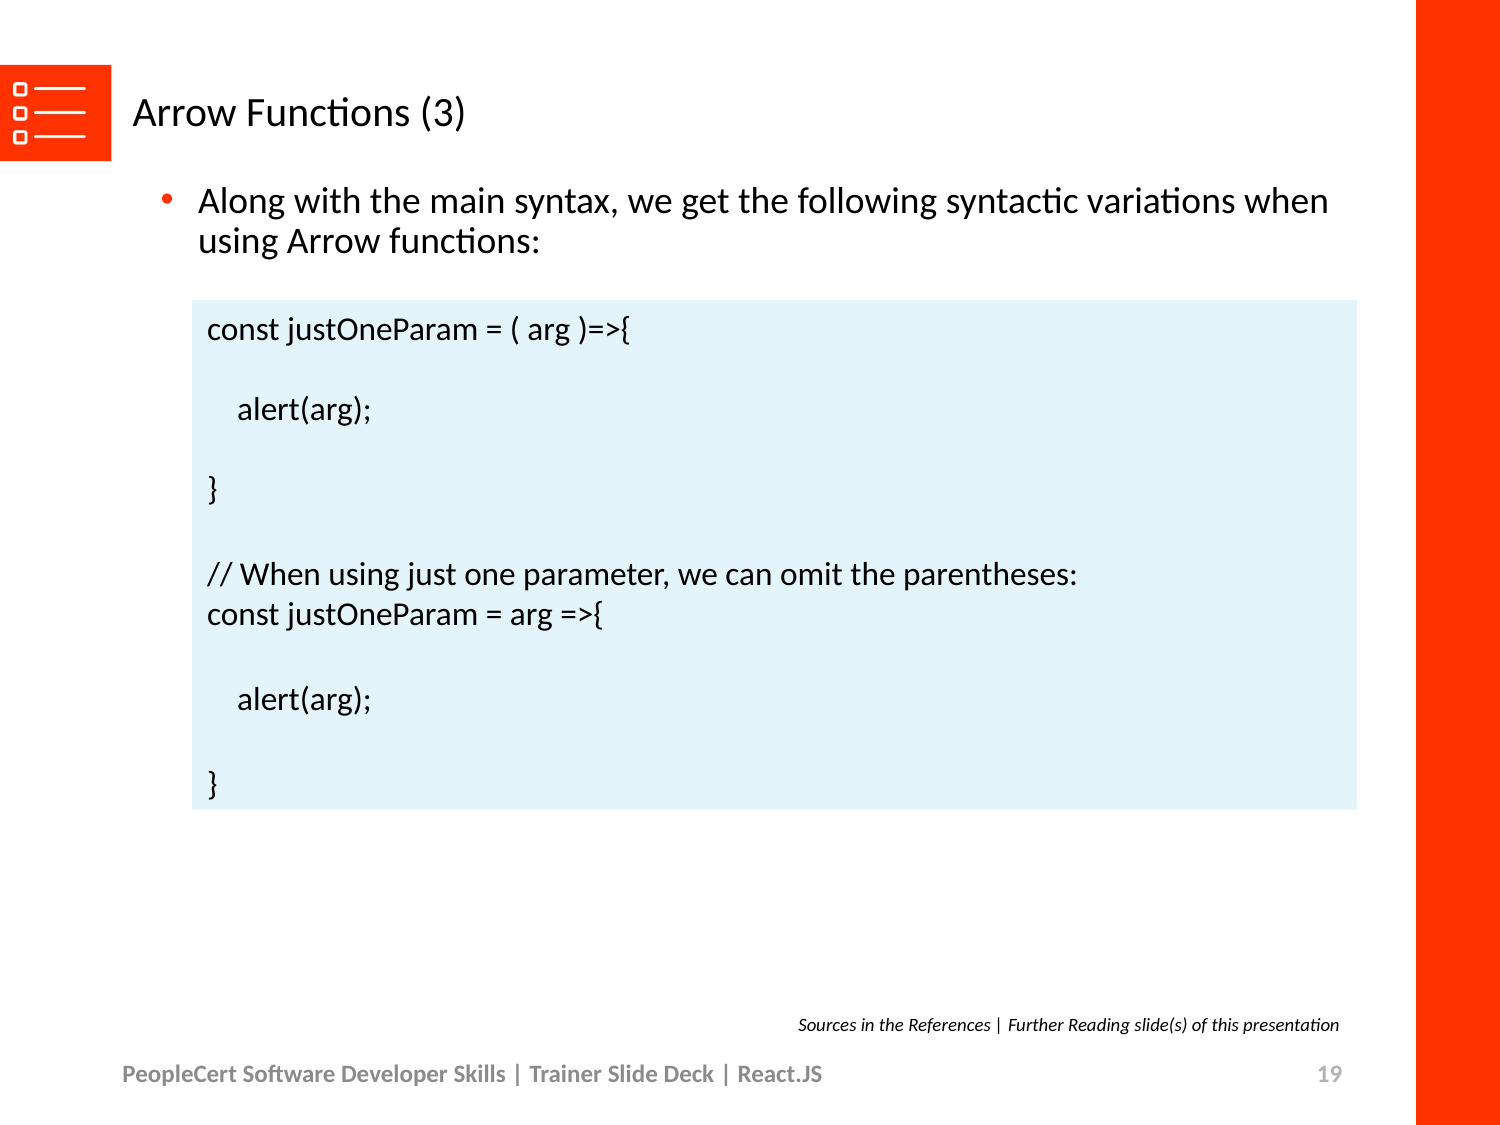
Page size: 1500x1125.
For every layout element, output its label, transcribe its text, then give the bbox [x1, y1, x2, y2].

list PeopleCert Software Developer Skills | Trainer Slide Deck | React.JS [107, 1042, 943, 1103]
list Along with the main syntax, we get the following syntactic variations when using Arrow functions: [117, 173, 1358, 988]
text_box Sources in the References | Further Reading slide(s) of this presentation [783, 1004, 1355, 1043]
title Arrow Functions (3) [117, 64, 1358, 162]
slide_number 19 [1059, 1042, 1358, 1103]
text_box const justOneParam = ( arg )=>{ alert(arg); } // When using just one parameter, we can omit the parentheses: const justOneParam = arg =>{ alert(arg); } [191, 300, 1357, 810]
picture [10, 77, 88, 149]
